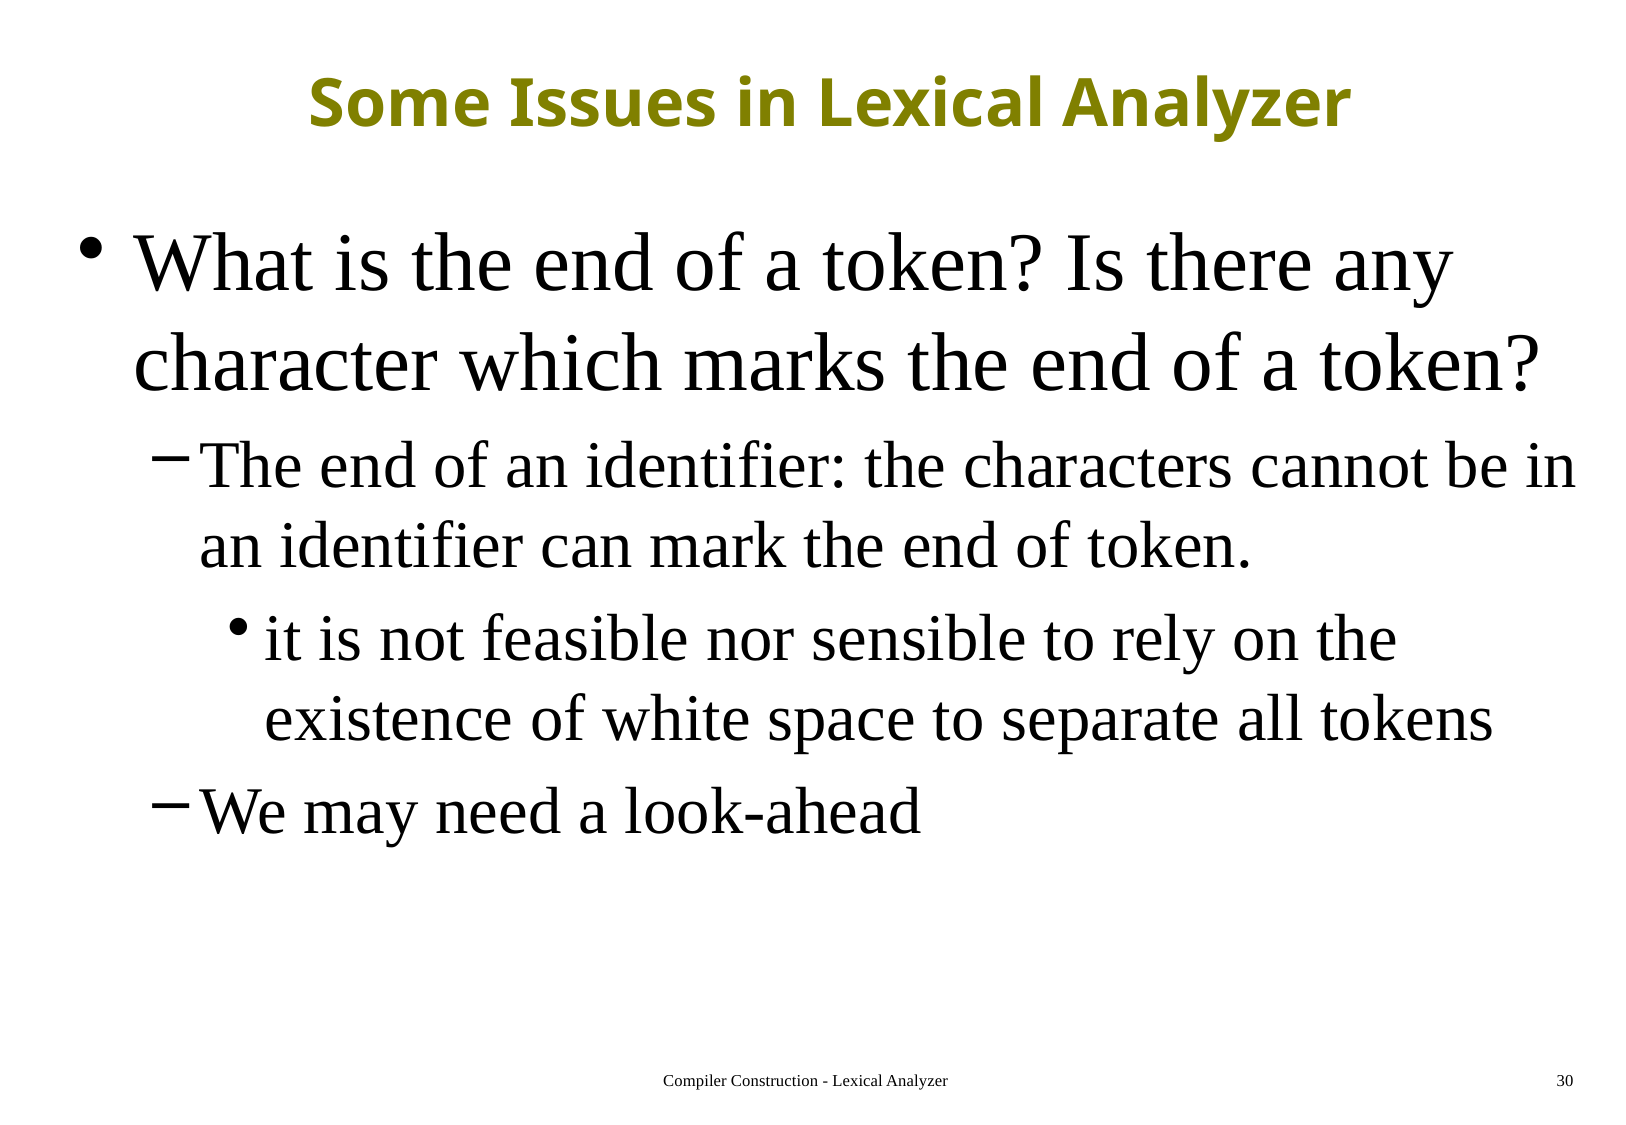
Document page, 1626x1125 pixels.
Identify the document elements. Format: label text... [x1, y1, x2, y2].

title Some Issues in Lexical Analyzer [62, 24, 1600, 175]
list What is the end of a token? Is there any character which marks the end of a token? The end of an identifier: the characters cannot be in an identifier can mark the end of token. it is not feasible nor sensible to rely on the existence of white space to separate all tokens We may need a look-ahead [62, 200, 1600, 1038]
slide_number 30 [1250, 1062, 1589, 1100]
footer Compiler Construction - Lexical Analyzer [501, 1062, 1111, 1100]
